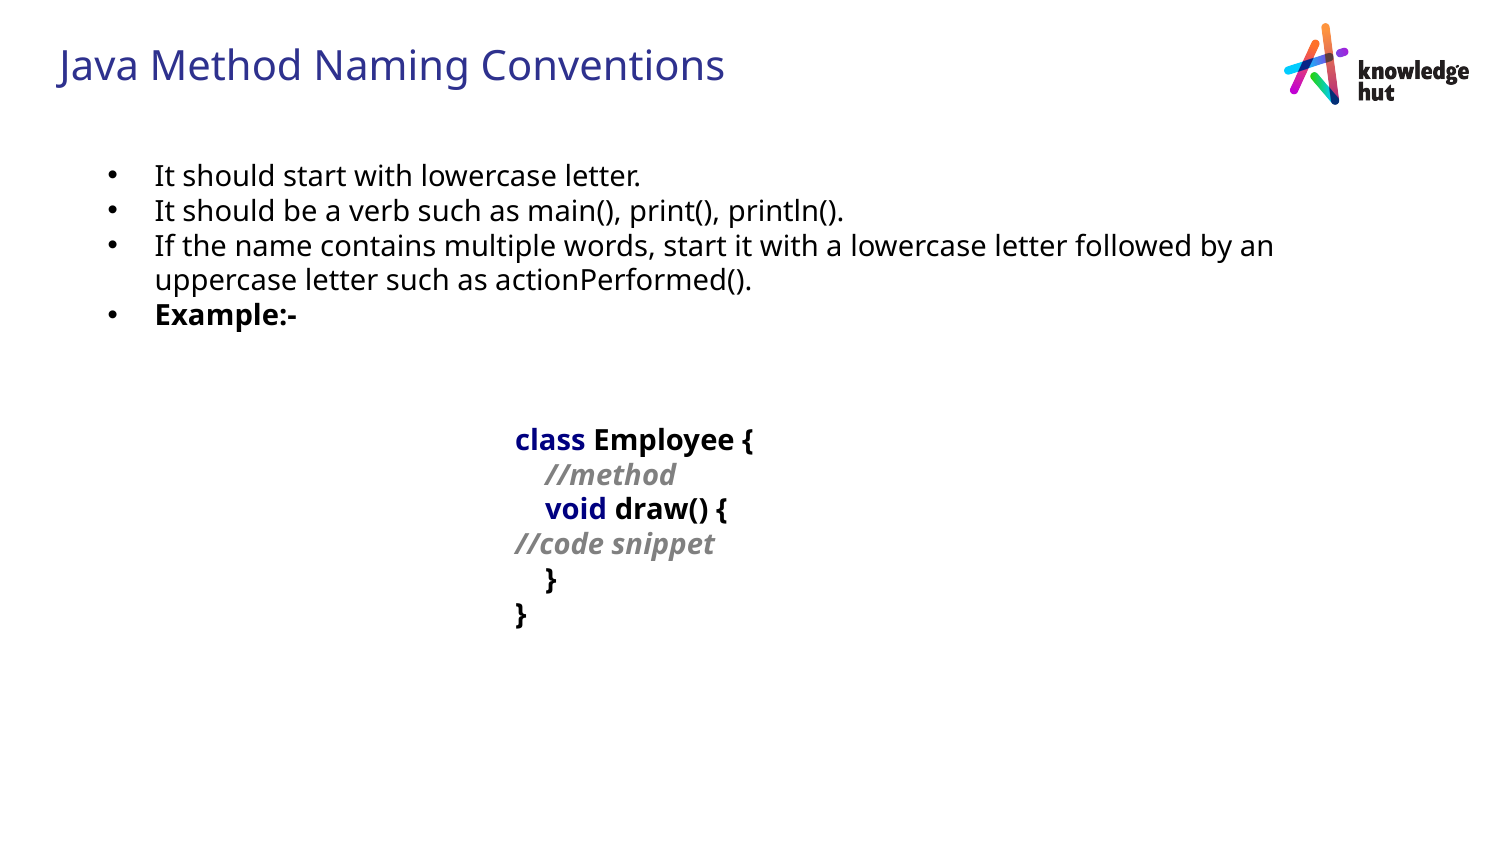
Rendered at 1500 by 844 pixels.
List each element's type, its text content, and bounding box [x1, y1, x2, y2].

text_box class Employee { //method void draw() { //code snippet } } [500, 413, 769, 638]
picture [1284, 23, 1469, 105]
title Java Method Naming Conventions [44, 23, 1053, 100]
text_box It should start with lowercase letter. It should be a verb such as main(), print(), println(). If the name contains multiple words, start it with a lowercase letter followed by an uppercase letter such as actionPerformed(). Example:- [93, 149, 1359, 409]
